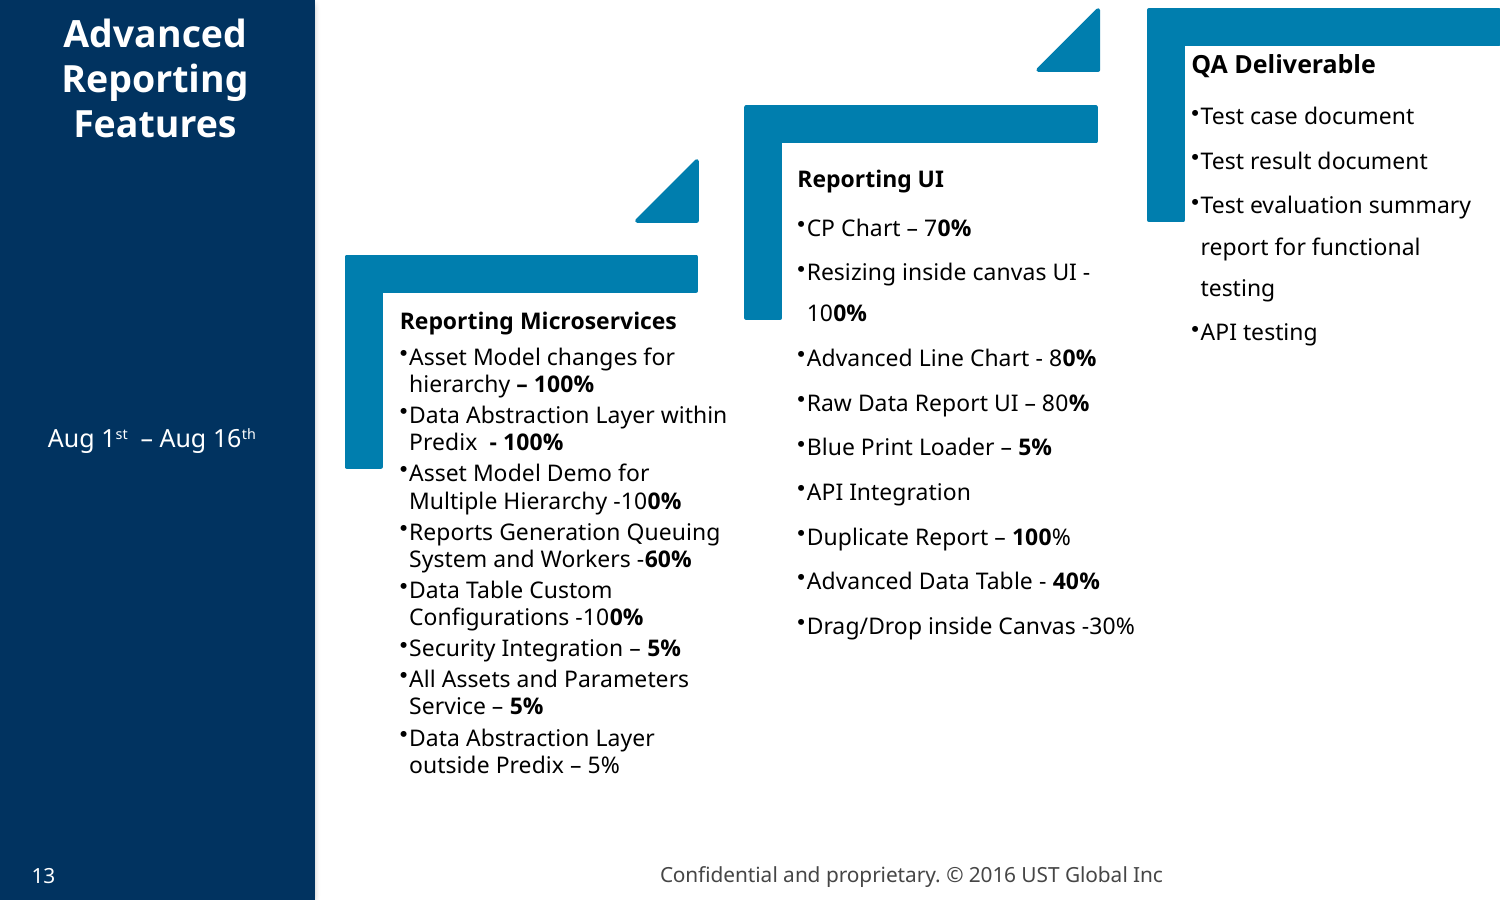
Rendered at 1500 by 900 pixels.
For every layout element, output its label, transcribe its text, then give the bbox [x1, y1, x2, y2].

slide_number 13 [15, 864, 72, 889]
text_box Aug 1st – Aug 16th [0, 272, 311, 602]
title Advanced Reporting Features [0, 0, 311, 156]
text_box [345, 0, 1500, 582]
